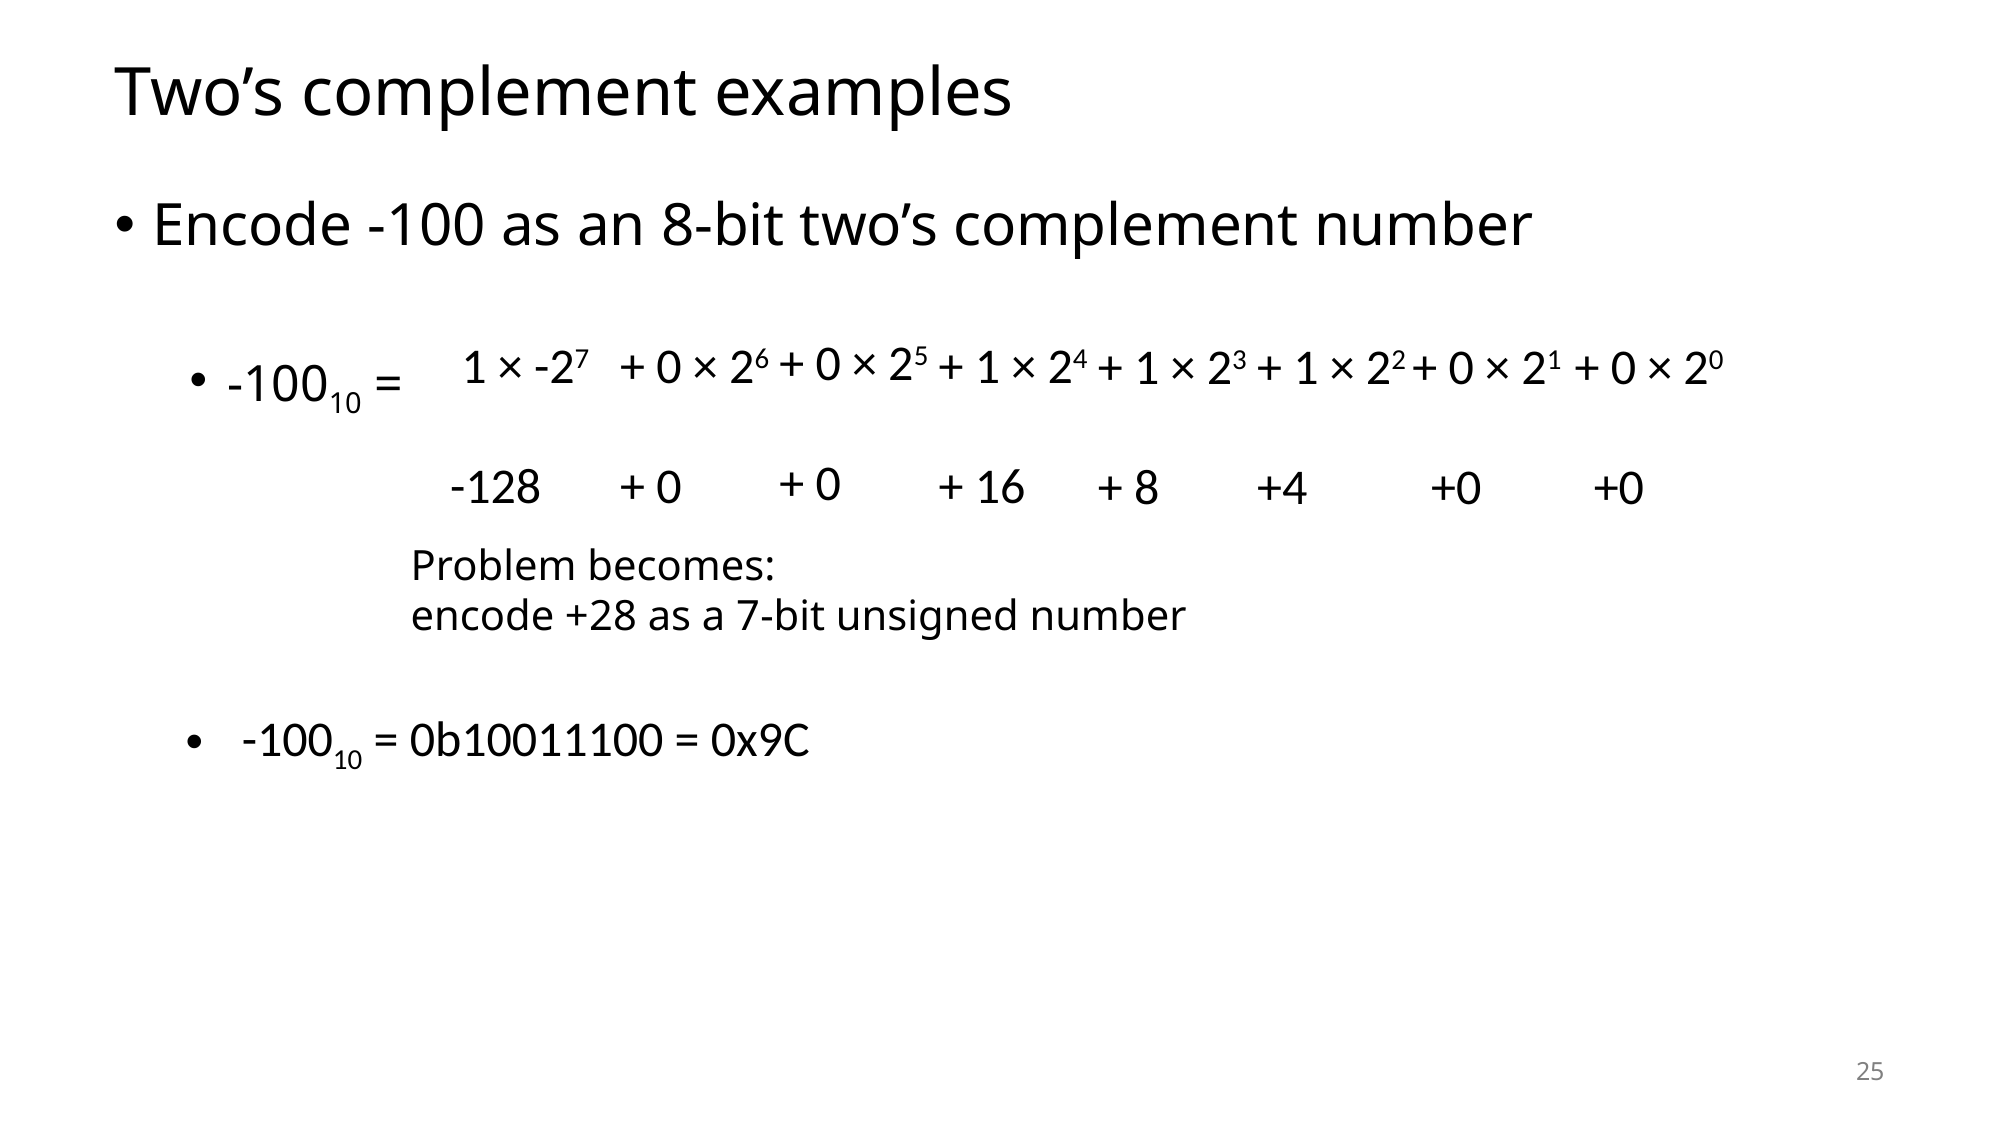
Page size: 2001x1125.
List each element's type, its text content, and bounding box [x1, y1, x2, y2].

text_box 1 × -27 -128 [435, 326, 576, 399]
list Encode -100 as an 8-bit two’s complement number -10010 = [99, 187, 1900, 1013]
text_box -10010 = 0b10011100 = 0x9C [170, 699, 924, 800]
slide_number 25 [1749, 1042, 1900, 1103]
text_box + 1 × 23 + 8 [1083, 326, 1224, 400]
text_box + 1 × 22 + 0 × 21 + 0 × 20 +4 +0 +0 [1242, 326, 1813, 400]
text_box + 0 × 25 + 0 [764, 323, 905, 396]
title Two’s complement examples [99, 37, 1900, 150]
text_box + 0 × 26 + 0 [605, 326, 746, 399]
text_box + 1 × 24 + 16 [923, 326, 1064, 399]
text_box Problem becomes: encode +28 as a 7-bit unsigned number [395, 531, 1221, 647]
